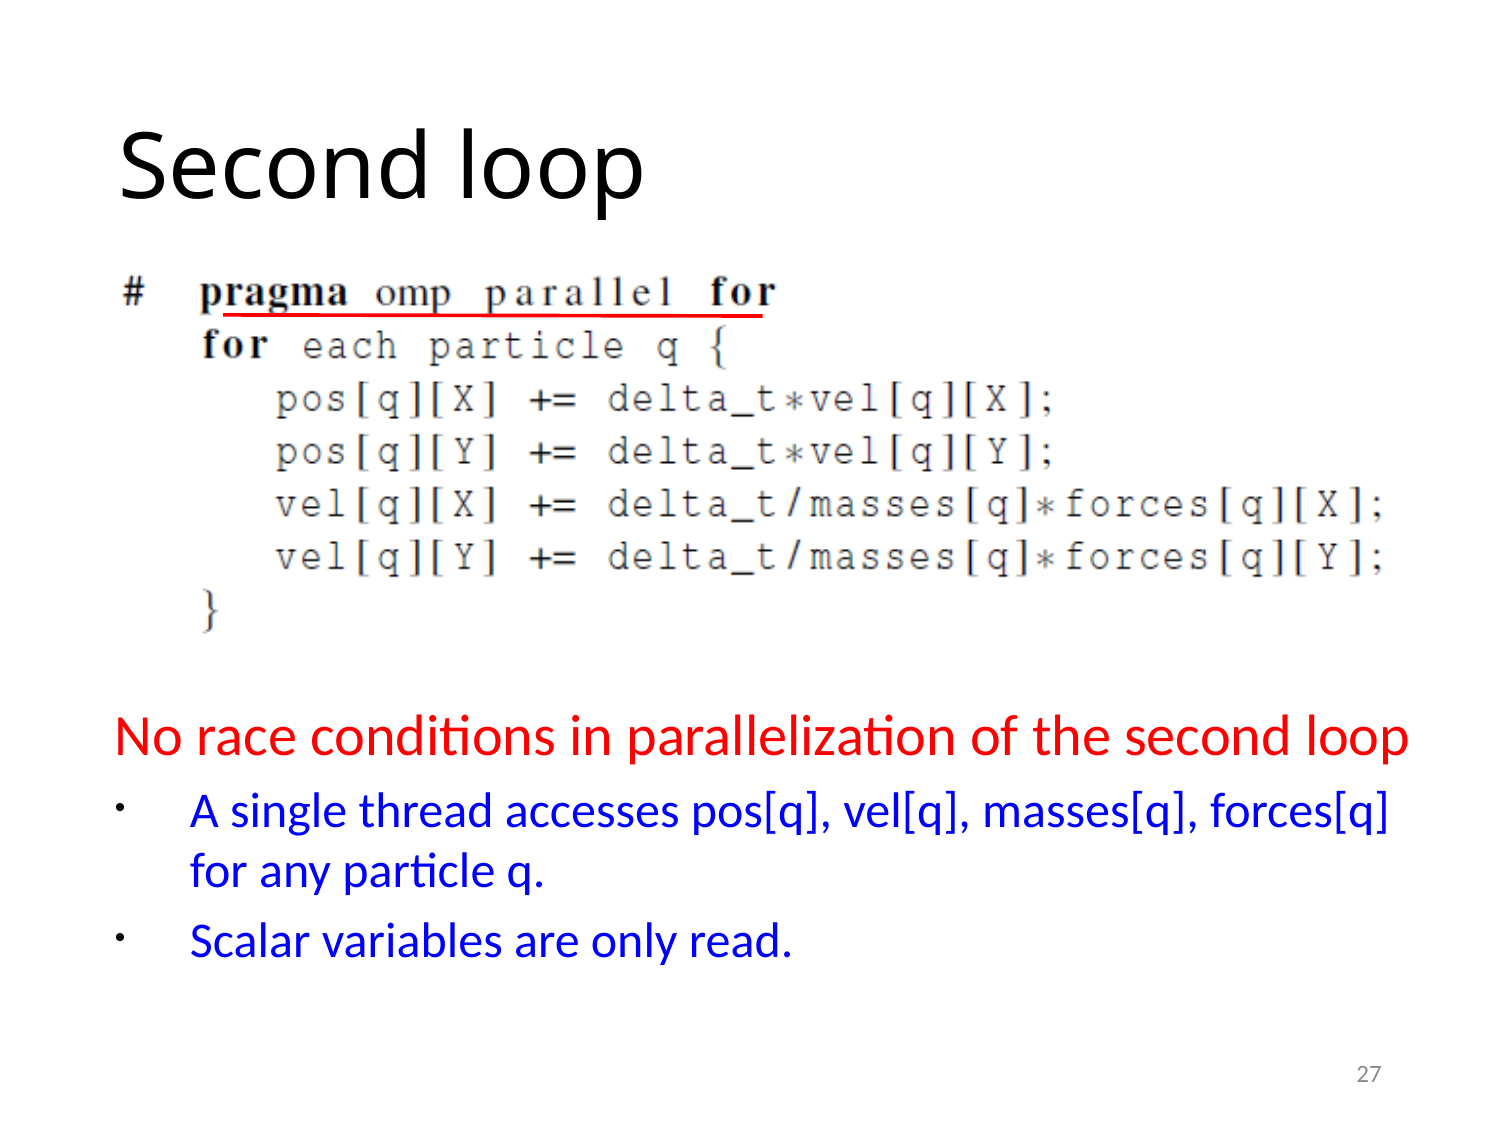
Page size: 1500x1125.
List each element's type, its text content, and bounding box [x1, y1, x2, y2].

title Second loop [103, 59, 1397, 255]
slide_number 27 [1059, 1042, 1397, 1103]
picture [100, 255, 1407, 669]
text_box No race conditions in parallelization of the second loop A single thread accesses pos[q], vel[q], masses[q], forces[q] for any particle q. Scalar variables are only read. [100, 690, 1446, 975]
